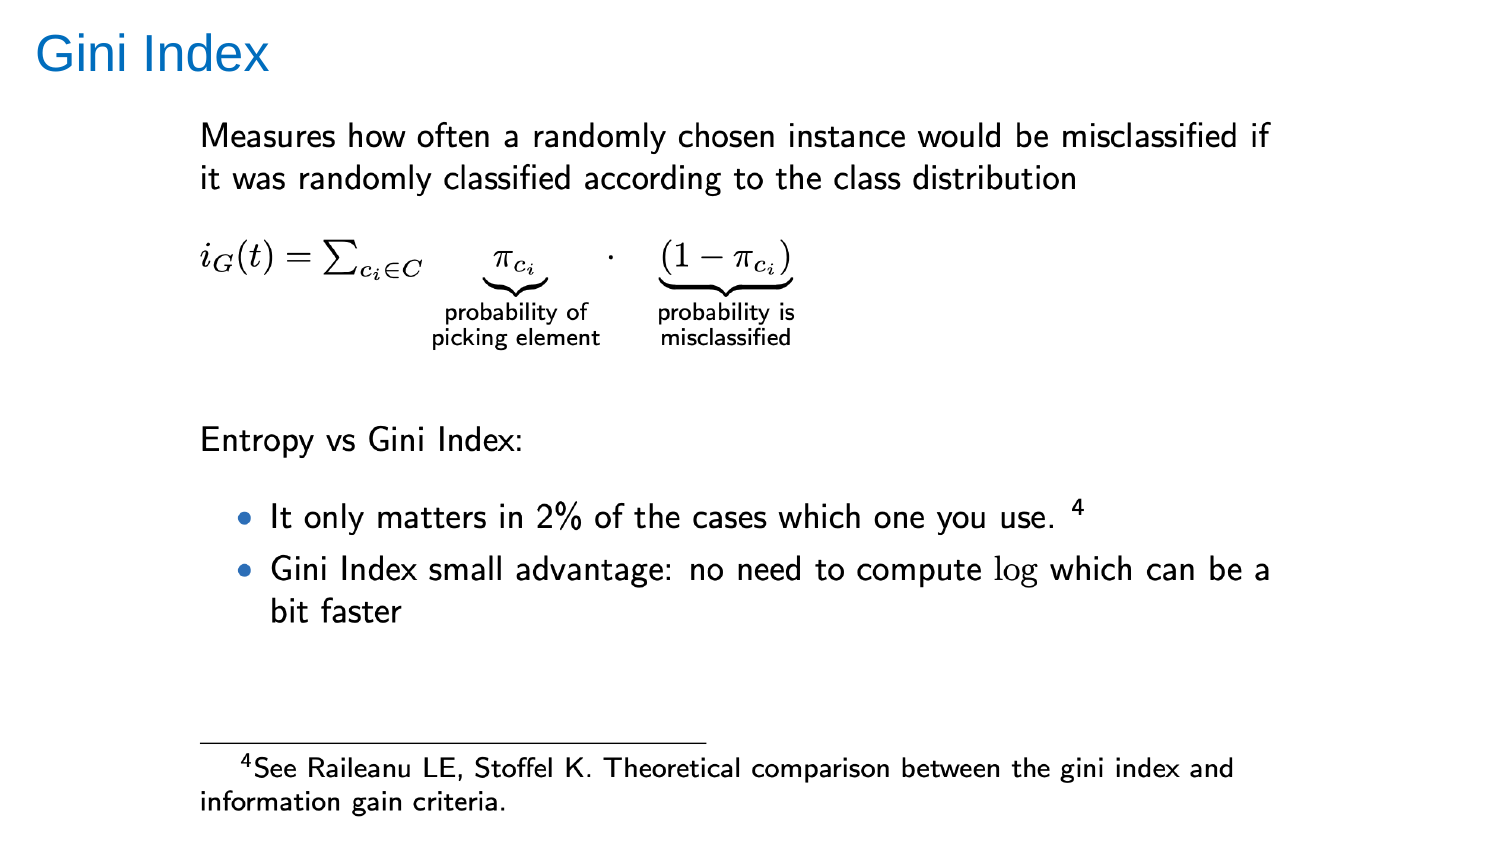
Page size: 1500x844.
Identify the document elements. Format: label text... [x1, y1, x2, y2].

title Gini Index [31, 14, 282, 161]
picture [175, 107, 1325, 819]
